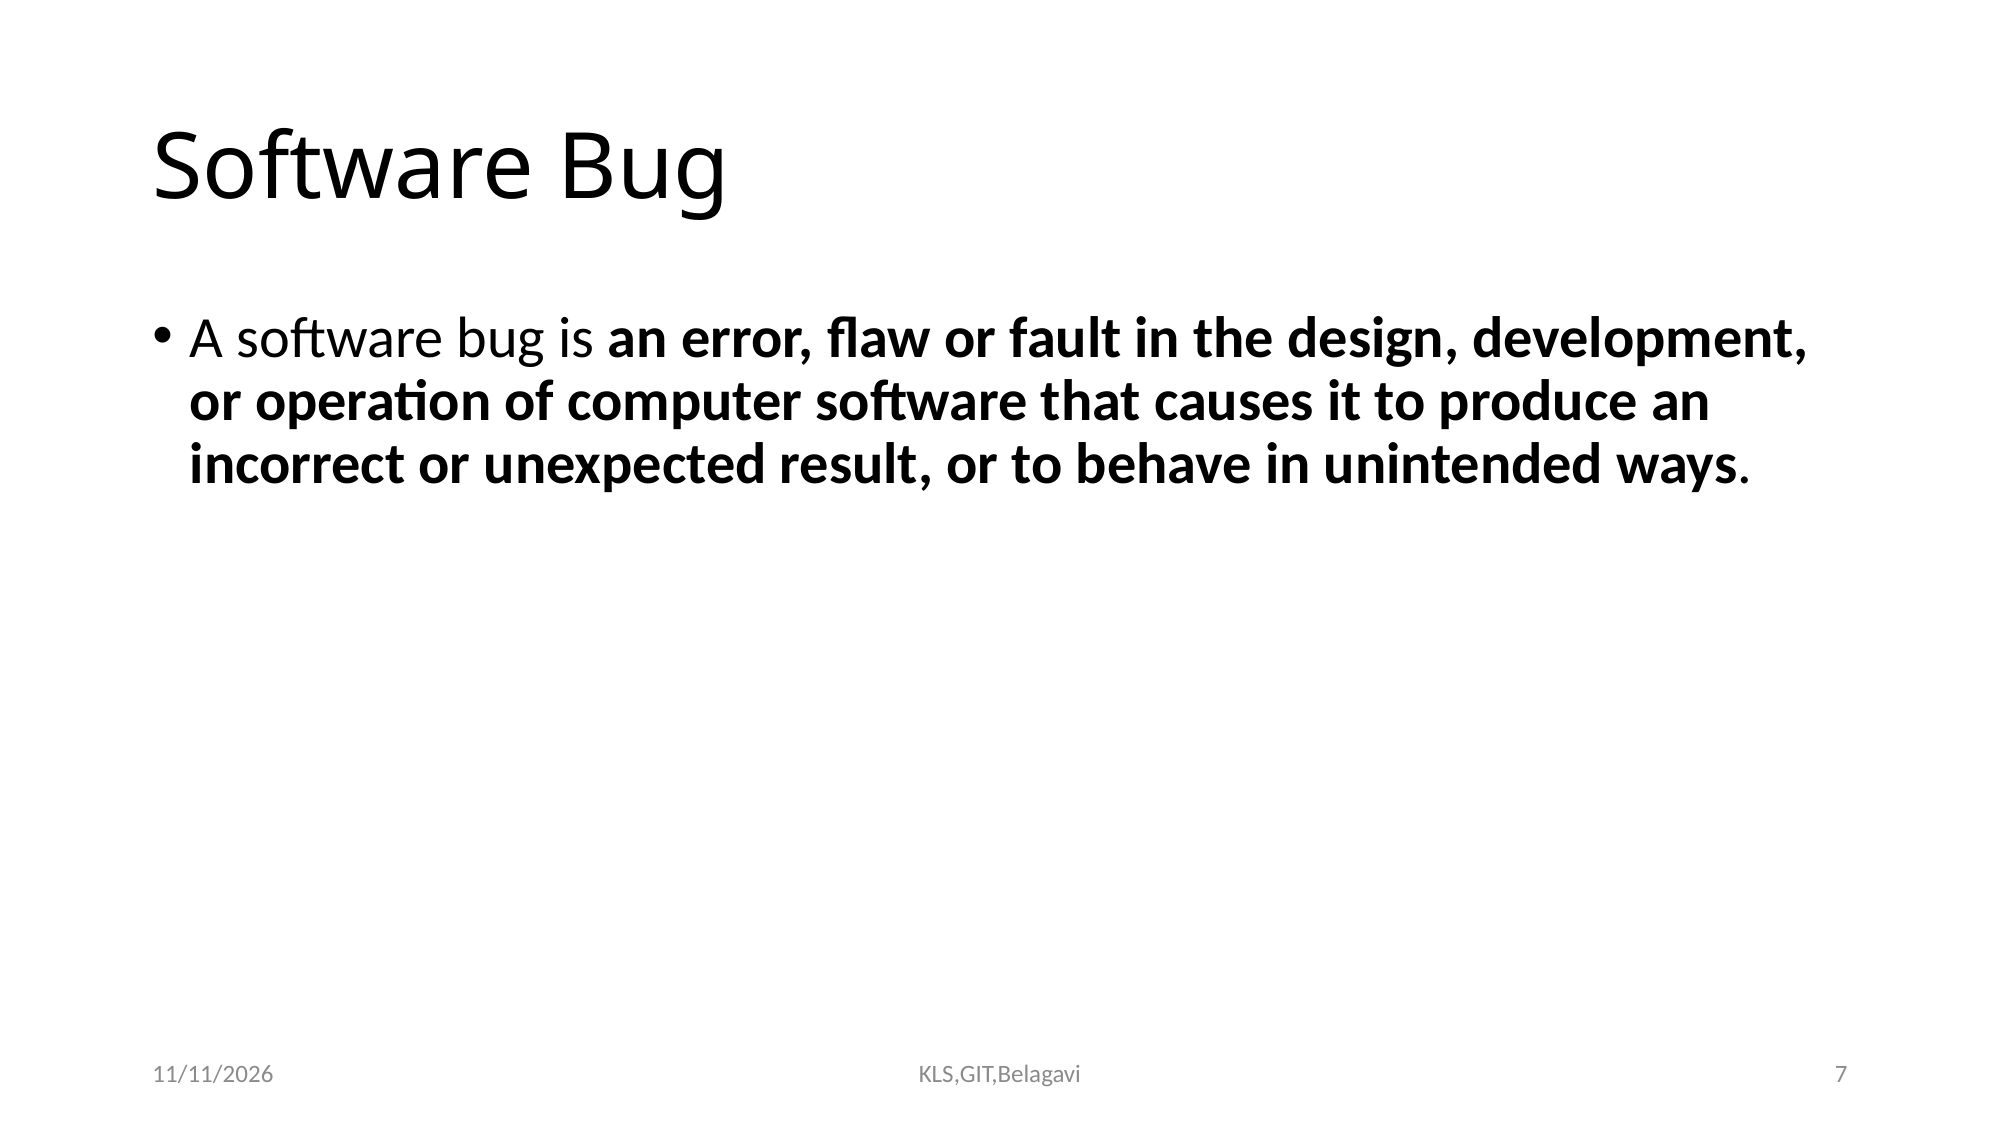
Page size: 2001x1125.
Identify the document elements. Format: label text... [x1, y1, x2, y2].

footer KLS,GIT,Belagavi [662, 1042, 1338, 1103]
title Software Bug [137, 59, 1863, 278]
slide_number 7 [1412, 1042, 1863, 1103]
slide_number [137, 1042, 588, 1103]
list A software bug is an error, flaw or fault in the design, development, or operation of computer software that causes it to produce an incorrect or unexpected result, or to behave in unintended ways. [137, 299, 1863, 1014]
